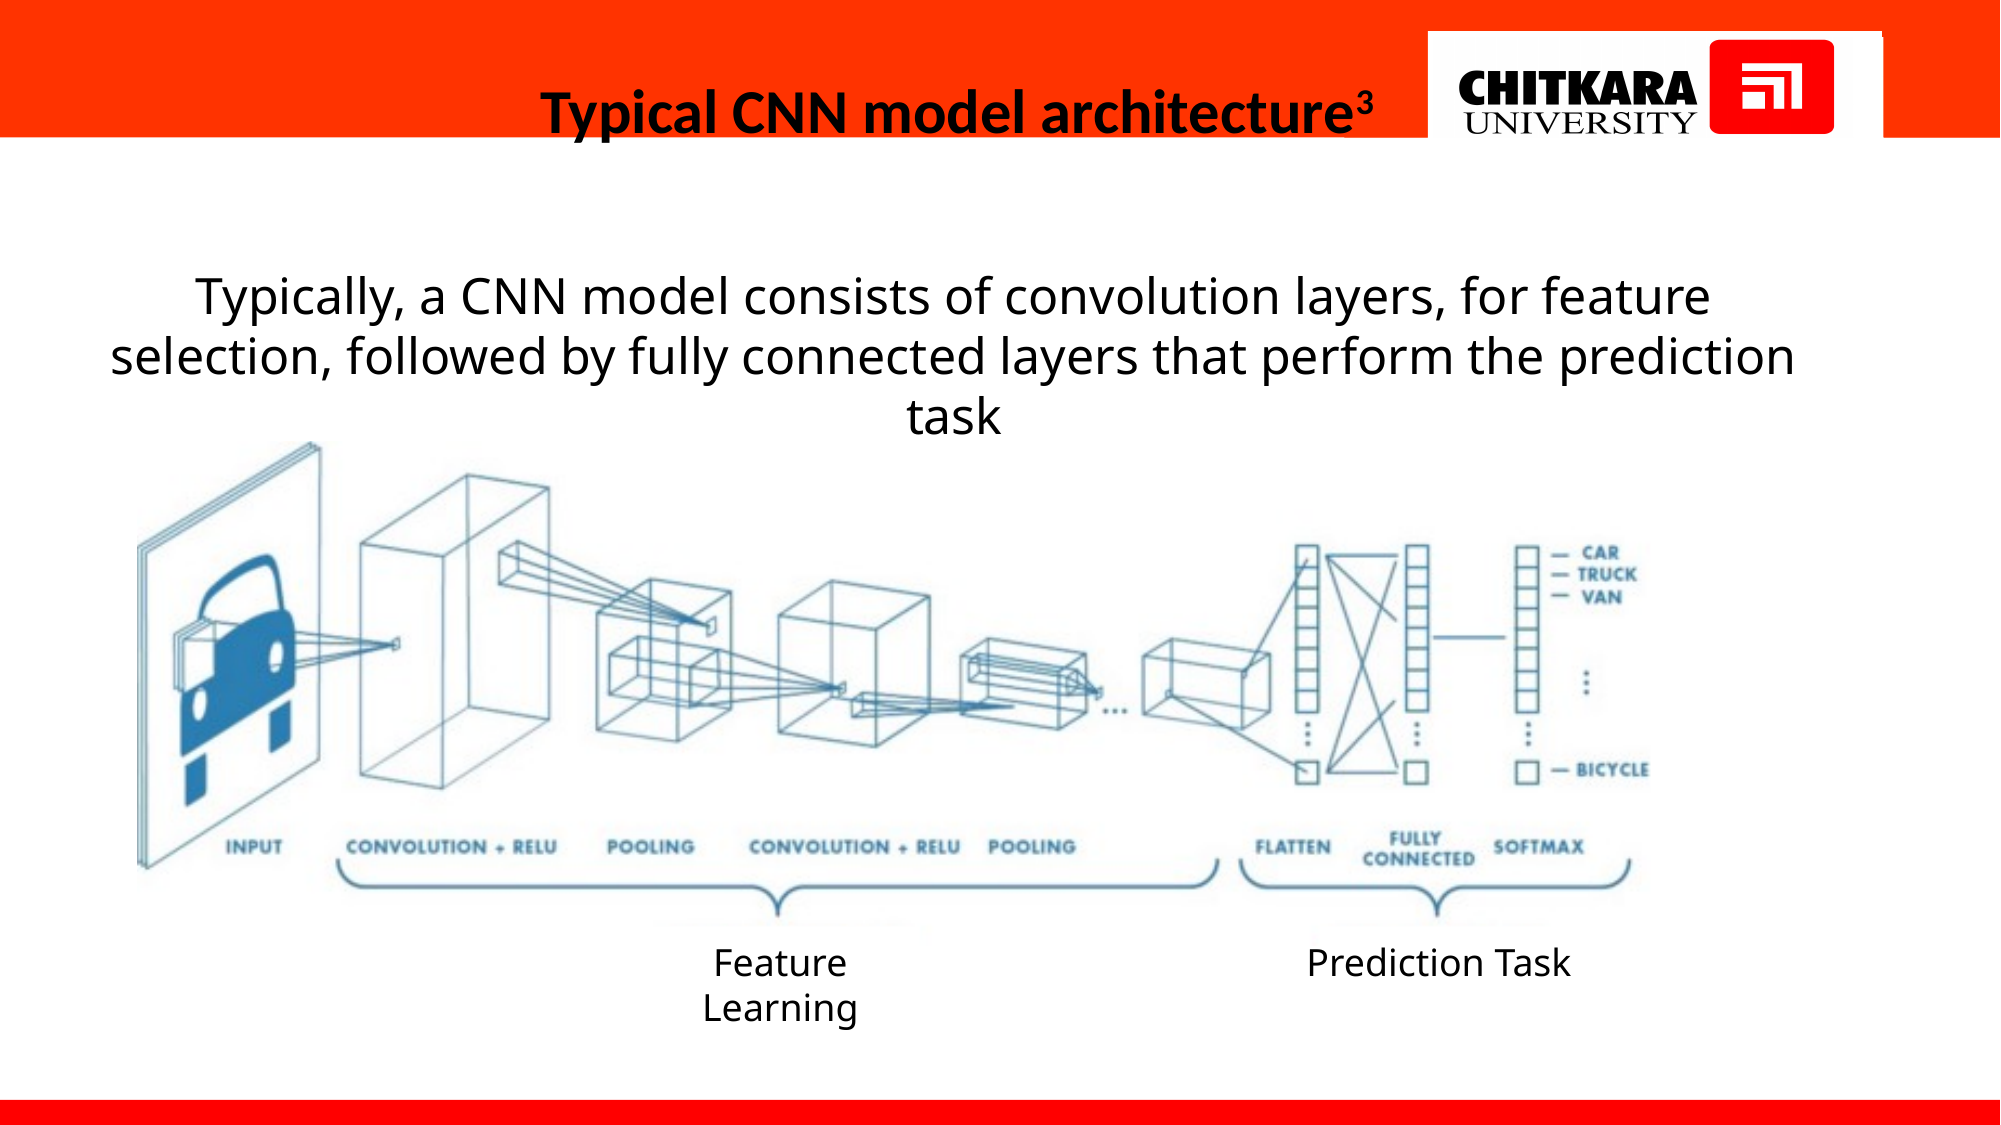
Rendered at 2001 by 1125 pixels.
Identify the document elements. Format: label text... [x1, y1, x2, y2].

picture [137, 440, 1696, 946]
title Typical CNN model architecture3 [56, 0, 1858, 218]
text_box Prediction Task [1283, 957, 1595, 992]
list Typically, a CNN model consists of convolution layers, for feature selection, followed by fully connected layers that perform the prediction task [71, 257, 1838, 997]
text_box Feature Learning [625, 957, 936, 1037]
